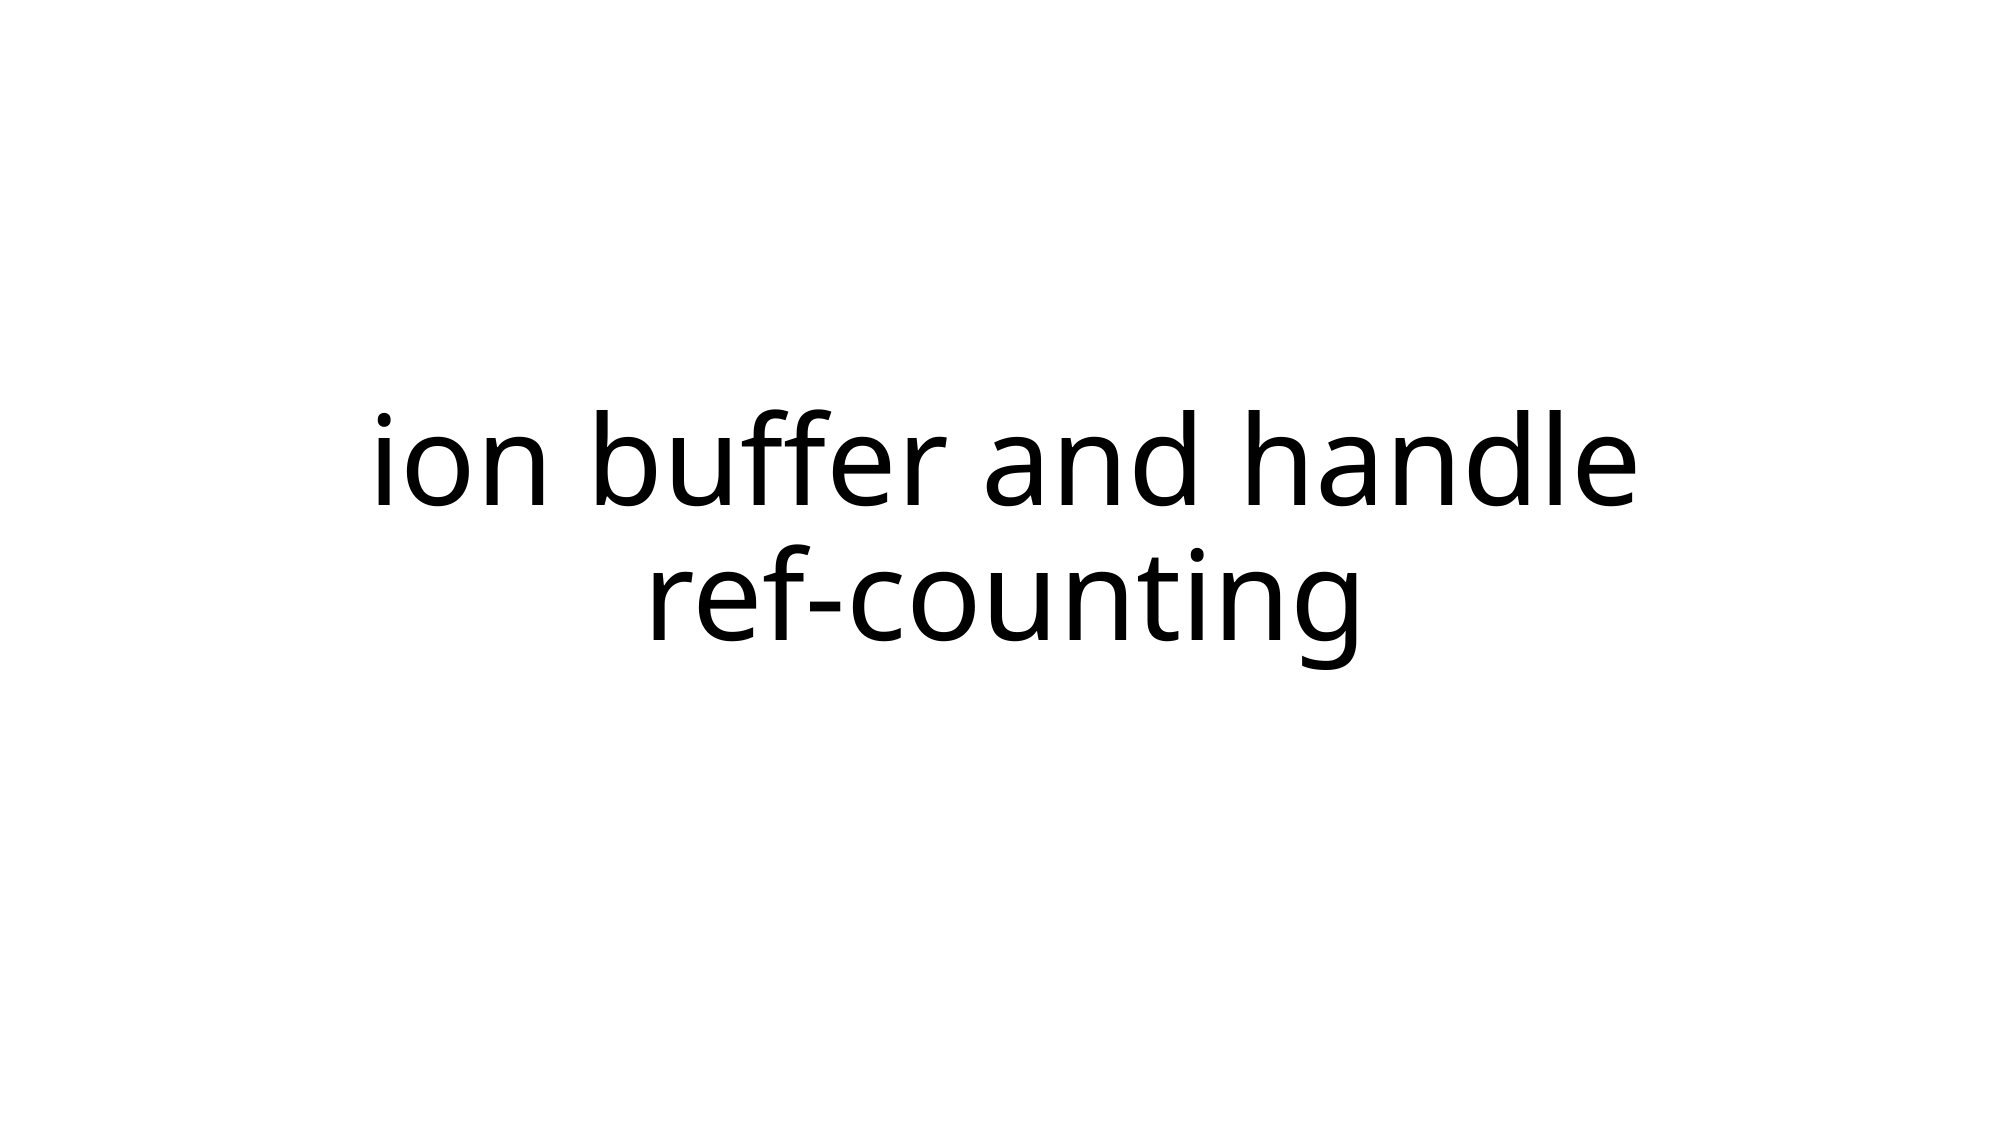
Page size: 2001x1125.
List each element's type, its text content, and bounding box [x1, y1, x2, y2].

title ion buffer and handle ref-counting [255, 301, 1756, 676]
